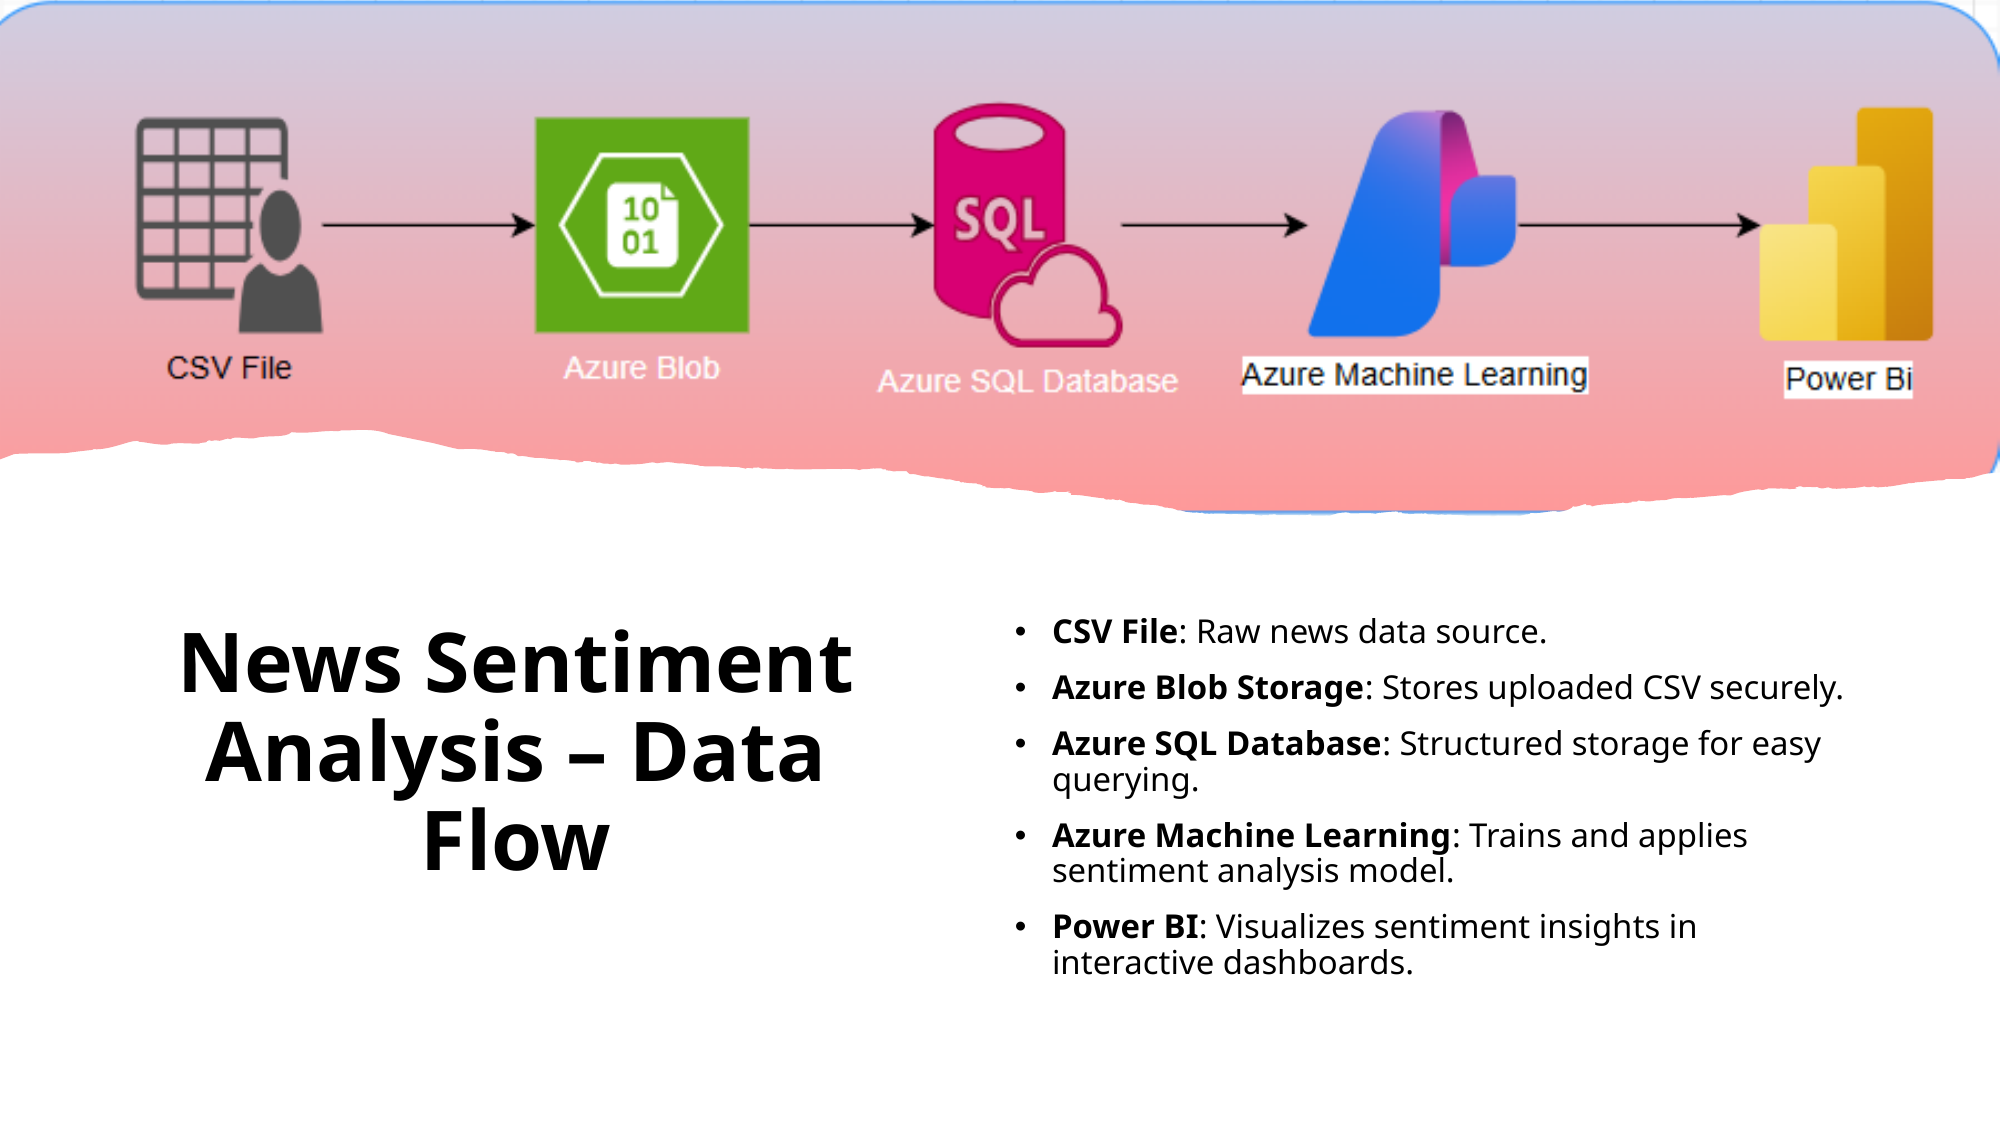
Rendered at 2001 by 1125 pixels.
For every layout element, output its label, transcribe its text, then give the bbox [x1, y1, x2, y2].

list CSV File: Raw news data source. Azure Blob Storage: Stores uploaded CSV securely. Azure SQL Database: Structured storage for easy querying. Azure Machine Learning: Trains and applies sentiment analysis model. Power BI: Visualizes sentiment insights in interactive dashboards. [999, 607, 1863, 1002]
title News Sentiment Analysis – Data Flow [160, 607, 872, 1002]
picture [0, 0, 2000, 518]
